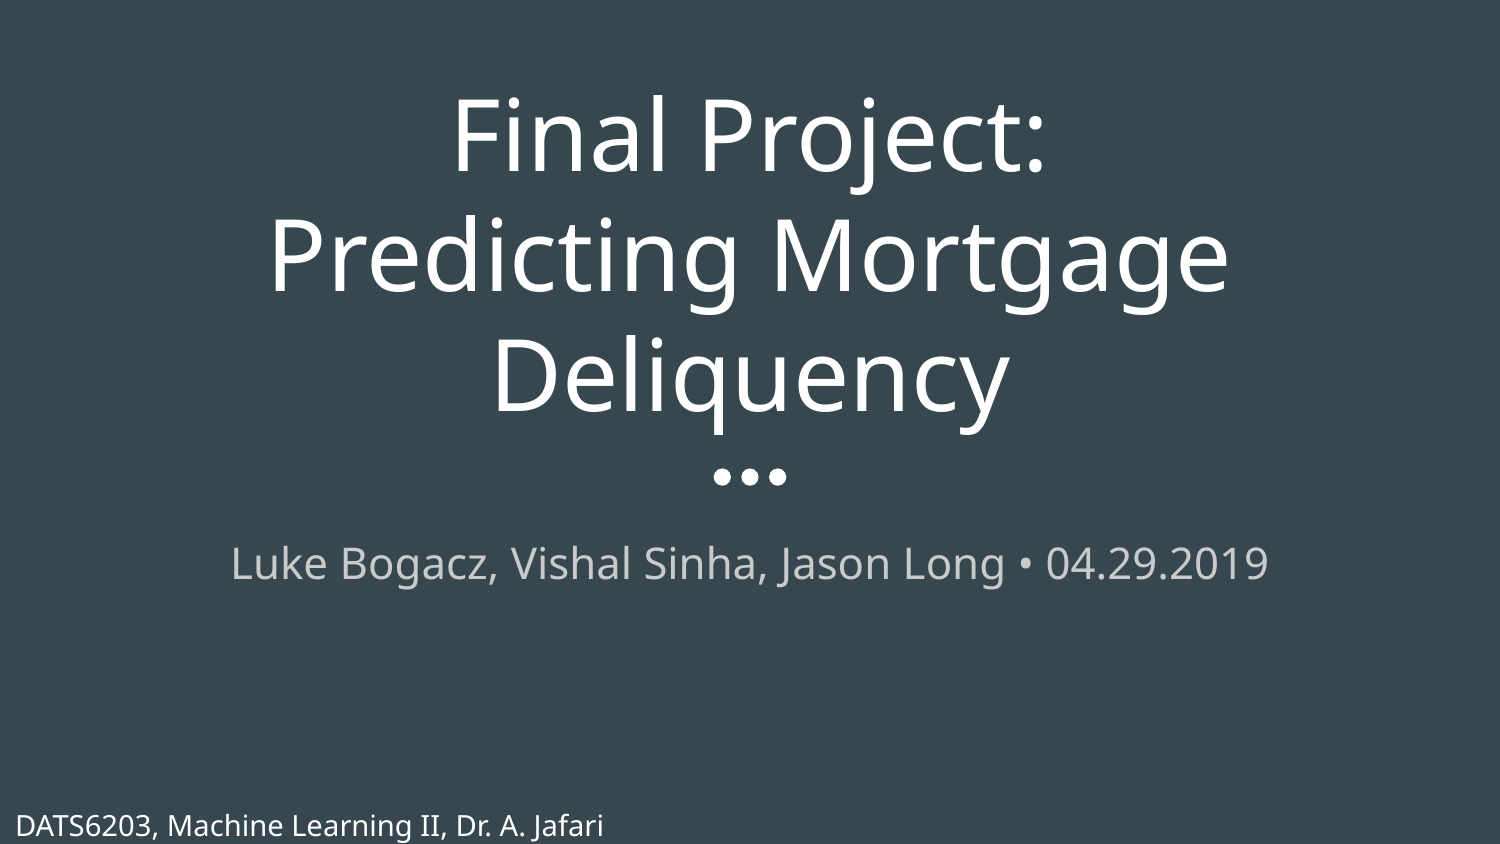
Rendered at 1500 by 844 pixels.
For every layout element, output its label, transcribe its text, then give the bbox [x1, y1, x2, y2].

subtitle Luke Bogacz, Vishal Sinha, Jason Long • 04.29.2019 [110, 520, 1390, 651]
title Final Project: Predicting Mortgage Deliquency [110, 162, 1390, 447]
text_box DATS6203, Machine Learning II, Dr. A. Jafari [0, 792, 732, 844]
